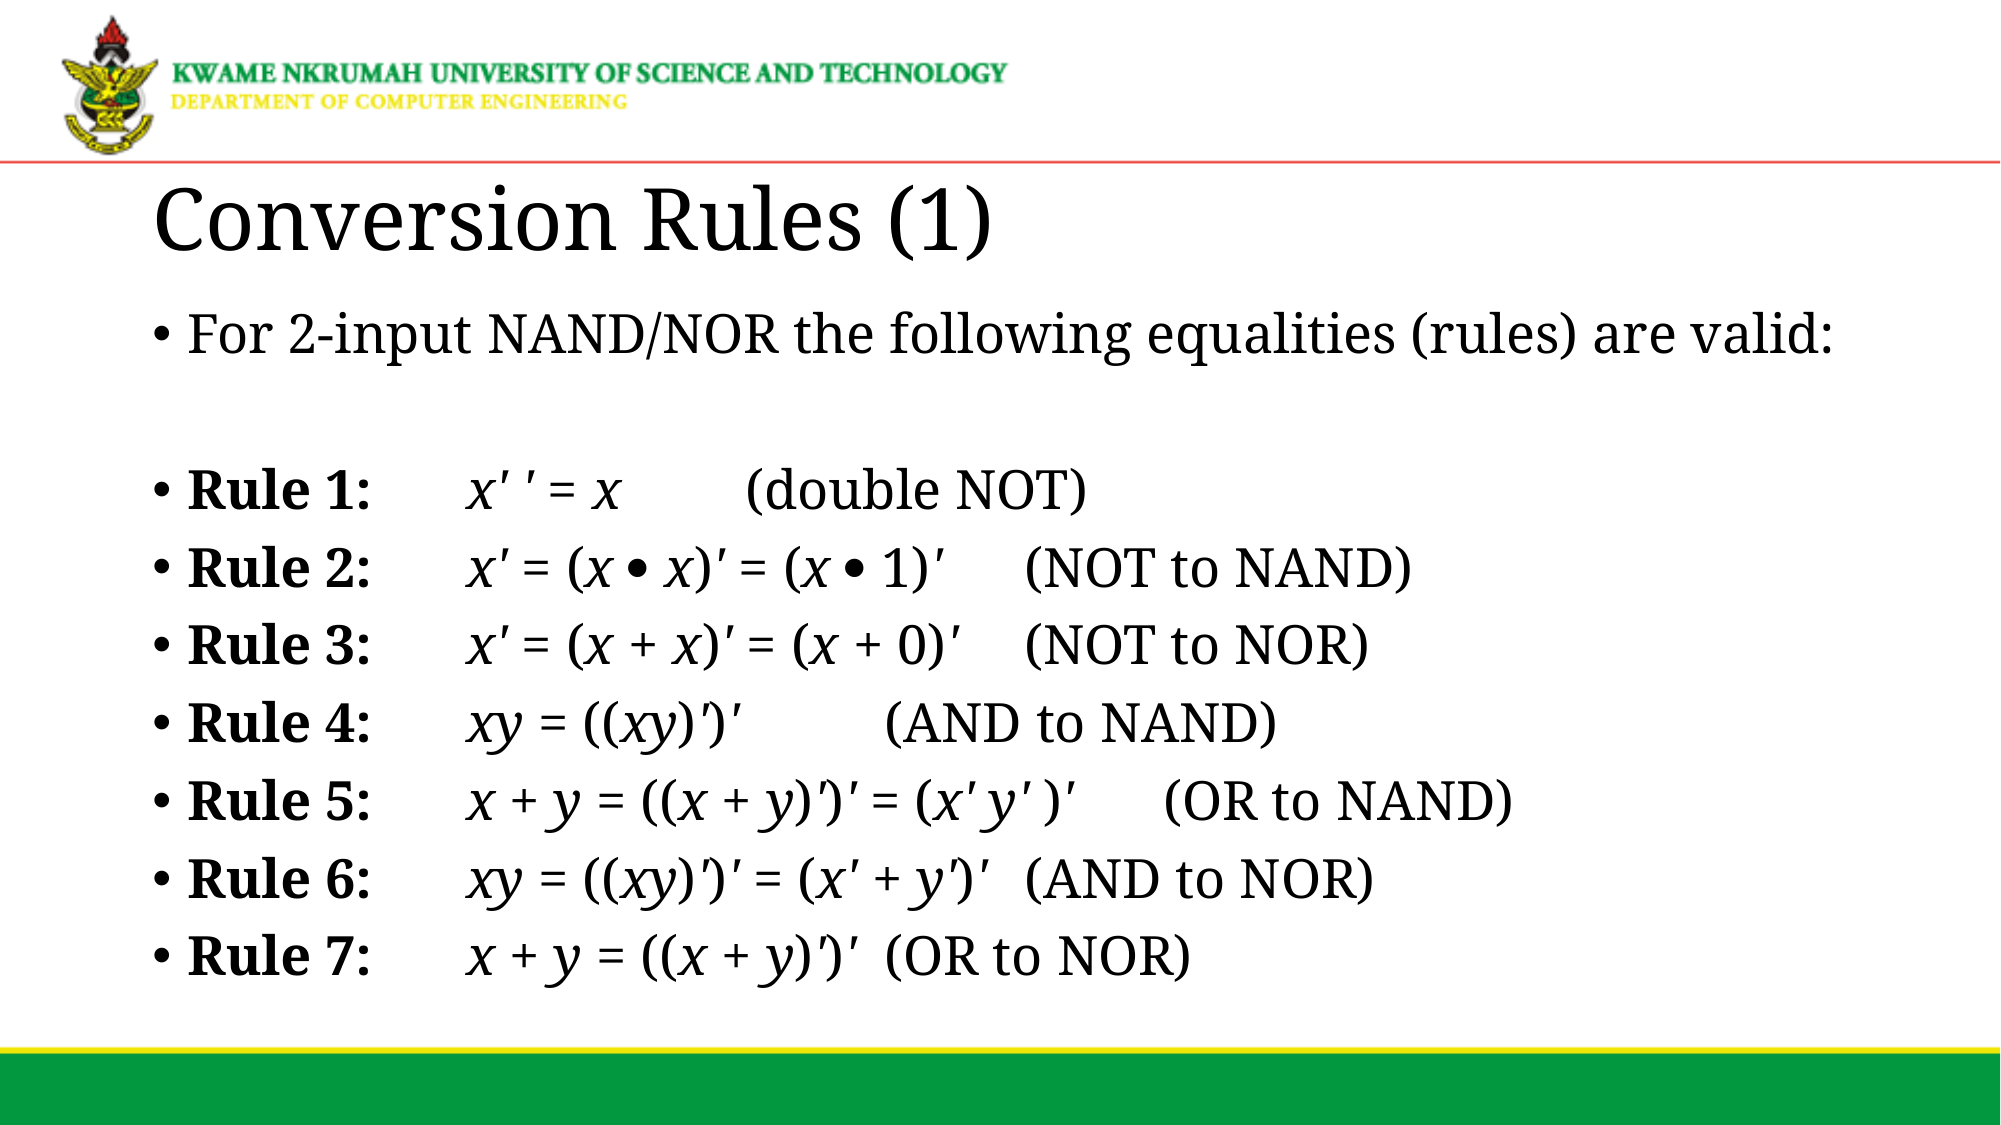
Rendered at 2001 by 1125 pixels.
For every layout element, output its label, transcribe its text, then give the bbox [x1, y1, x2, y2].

picture [0, 0, 2001, 1125]
list For 2-input NAND/NOR the following equalities (rules) are valid: Rule 1: x' ' = x (double NOT) Rule 2: x' = (x  x)' = (x  1)' (NOT to NAND) Rule 3: x' = (x + x)' = (x + 0)' (NOT to NOR) Rule 4: xy = ((xy)')' (AND to NAND) Rule 5: x + y = ((x + y)')' = (x' y' )' (OR to NAND) Rule 6: xy = ((xy)')' = (x' + y')' (AND to NOR) Rule 7: x + y = ((x + y)')' (OR to NOR) [137, 299, 1863, 1014]
title Conversion Rules (1) [137, 168, 1863, 278]
